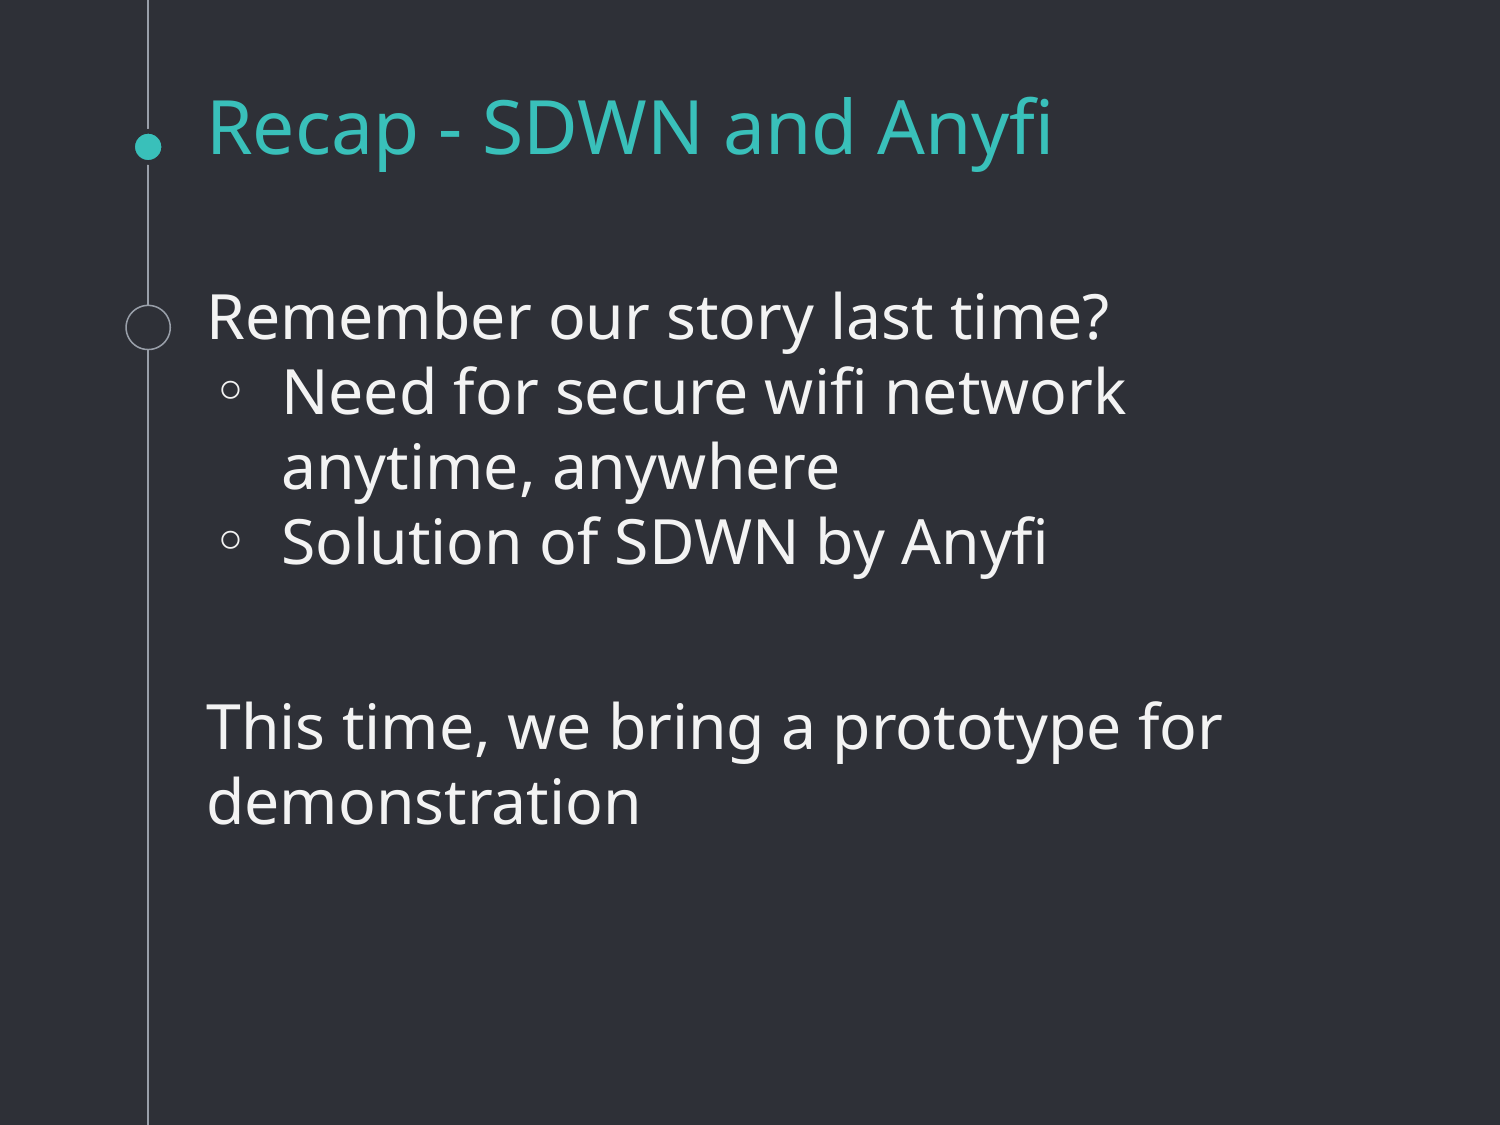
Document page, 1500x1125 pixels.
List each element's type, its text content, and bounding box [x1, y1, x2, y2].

list Remember our story last time? Need for secure wifi network anytime, anywhere Solution of SDWN by Anyfi This time, we bring a prototype for demonstration [191, 262, 1317, 1078]
title Recap - SDWN and Anyfi [191, 109, 1317, 185]
